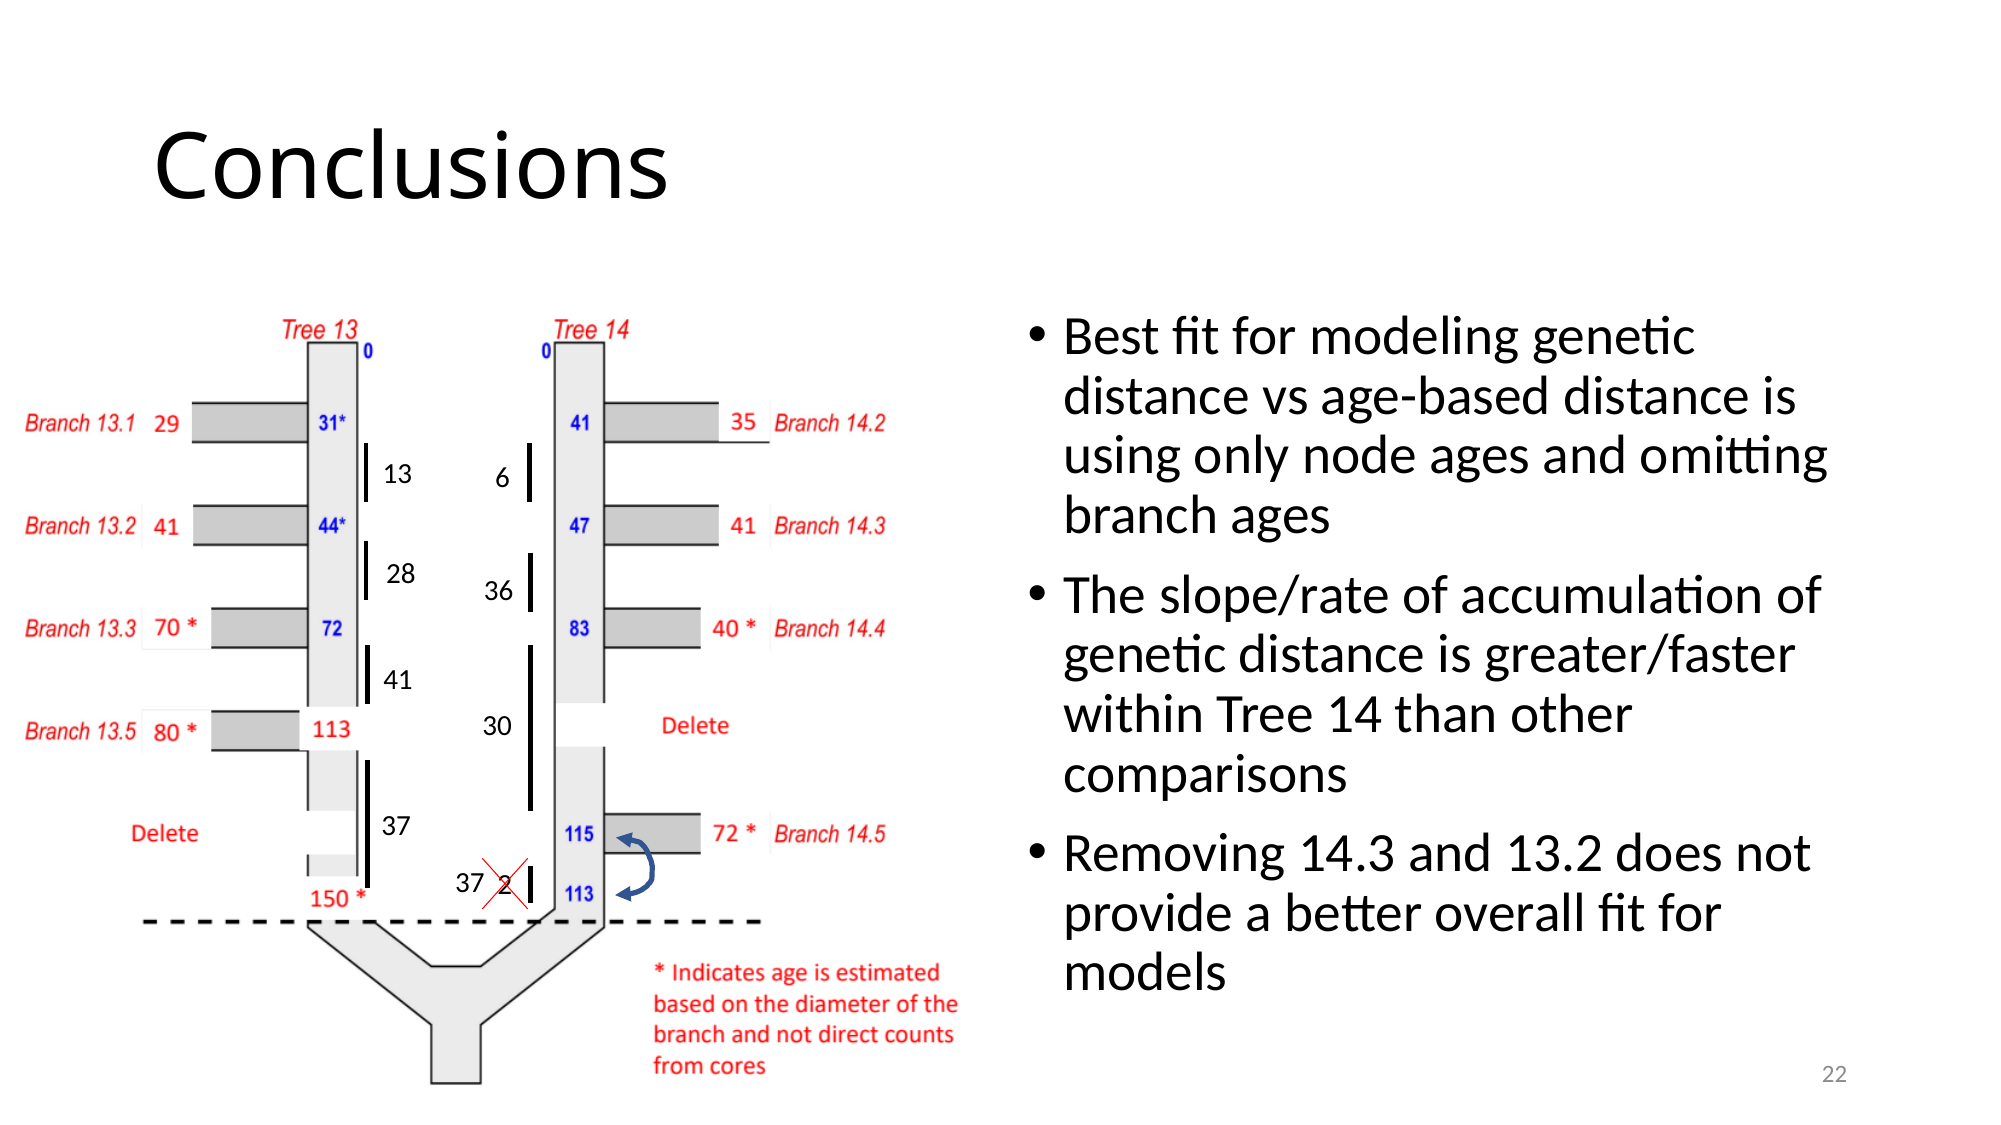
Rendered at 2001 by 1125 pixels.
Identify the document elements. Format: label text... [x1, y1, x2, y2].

title Conclusions [137, 59, 1863, 278]
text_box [482, 858, 528, 909]
list Best fit for modeling genetic distance vs age-based distance is using only node ages and omitting branch ages The slope/rate of accumulation of genetic distance is greater/faster within Tree 14 than other comparisons Removing 14.3 and 13.2 does not provide a better overall fit for models [1012, 299, 1863, 1014]
slide_number 22 [1412, 1042, 1863, 1103]
picture [7, 243, 972, 1113]
